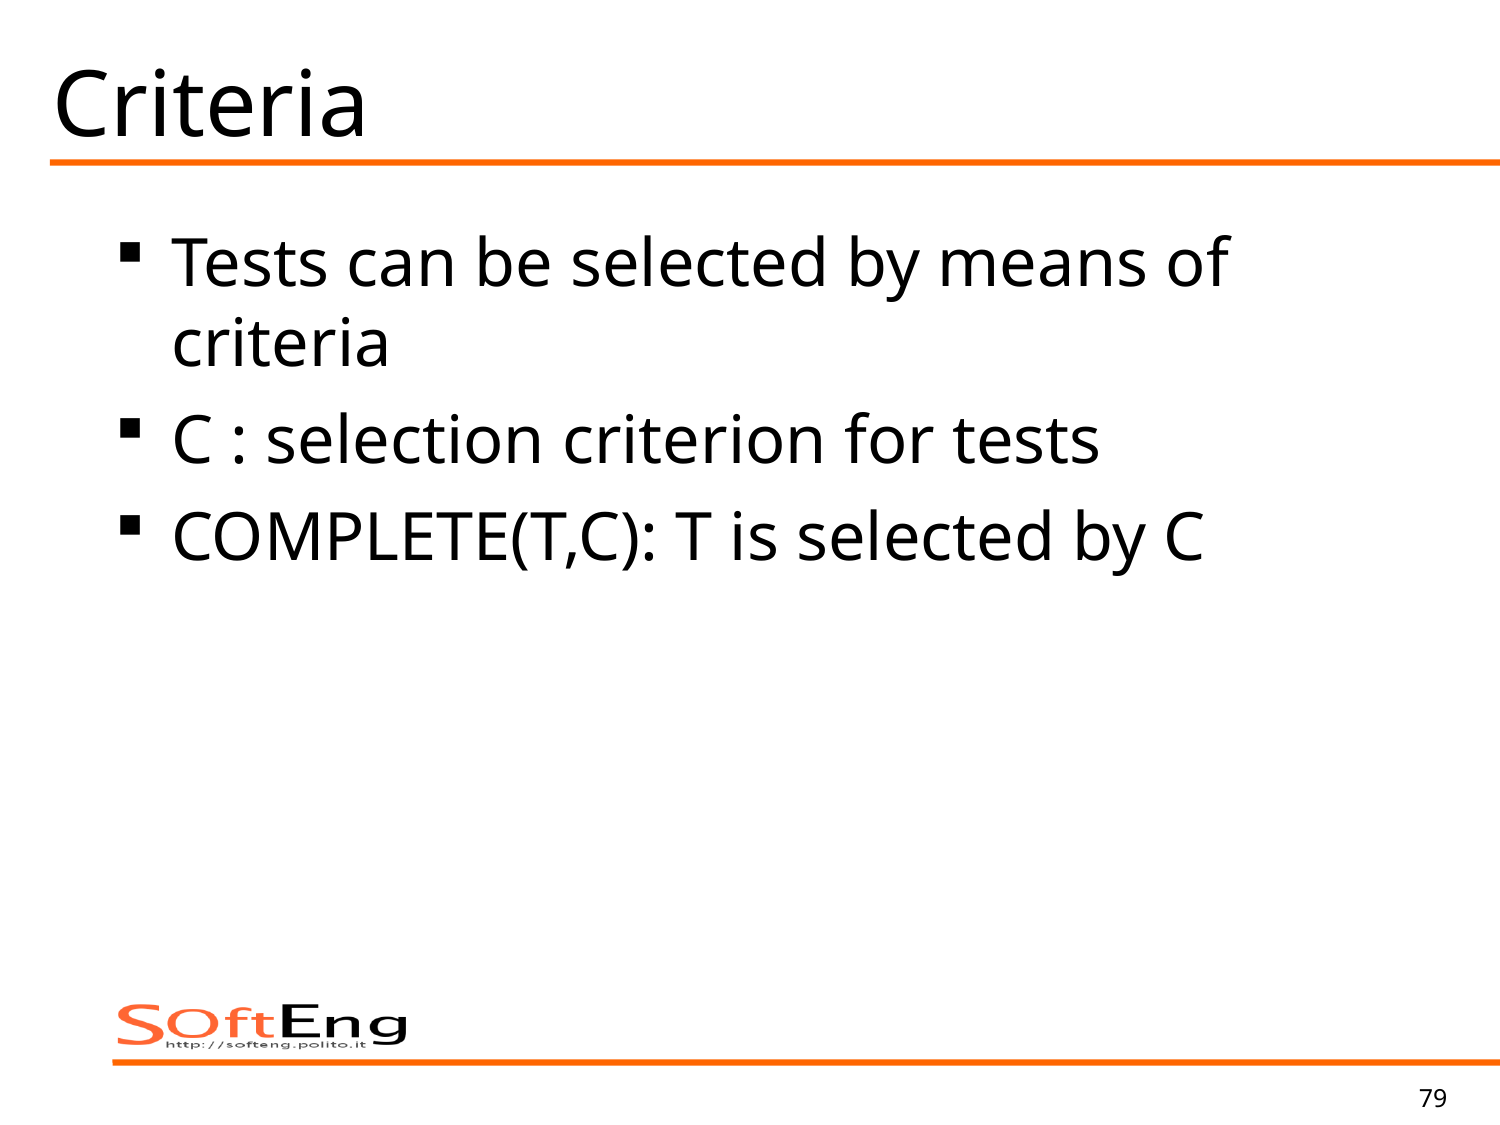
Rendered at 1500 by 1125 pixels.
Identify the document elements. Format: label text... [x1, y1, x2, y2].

slide_number 79 [1237, 1074, 1463, 1125]
picture [112, 1000, 413, 1056]
list Tests can be selected by means of criteria C : selection criterion for tests COMPLETE(T,C): T is selected by C [99, 212, 1450, 1000]
title Criteria [37, 24, 1450, 175]
